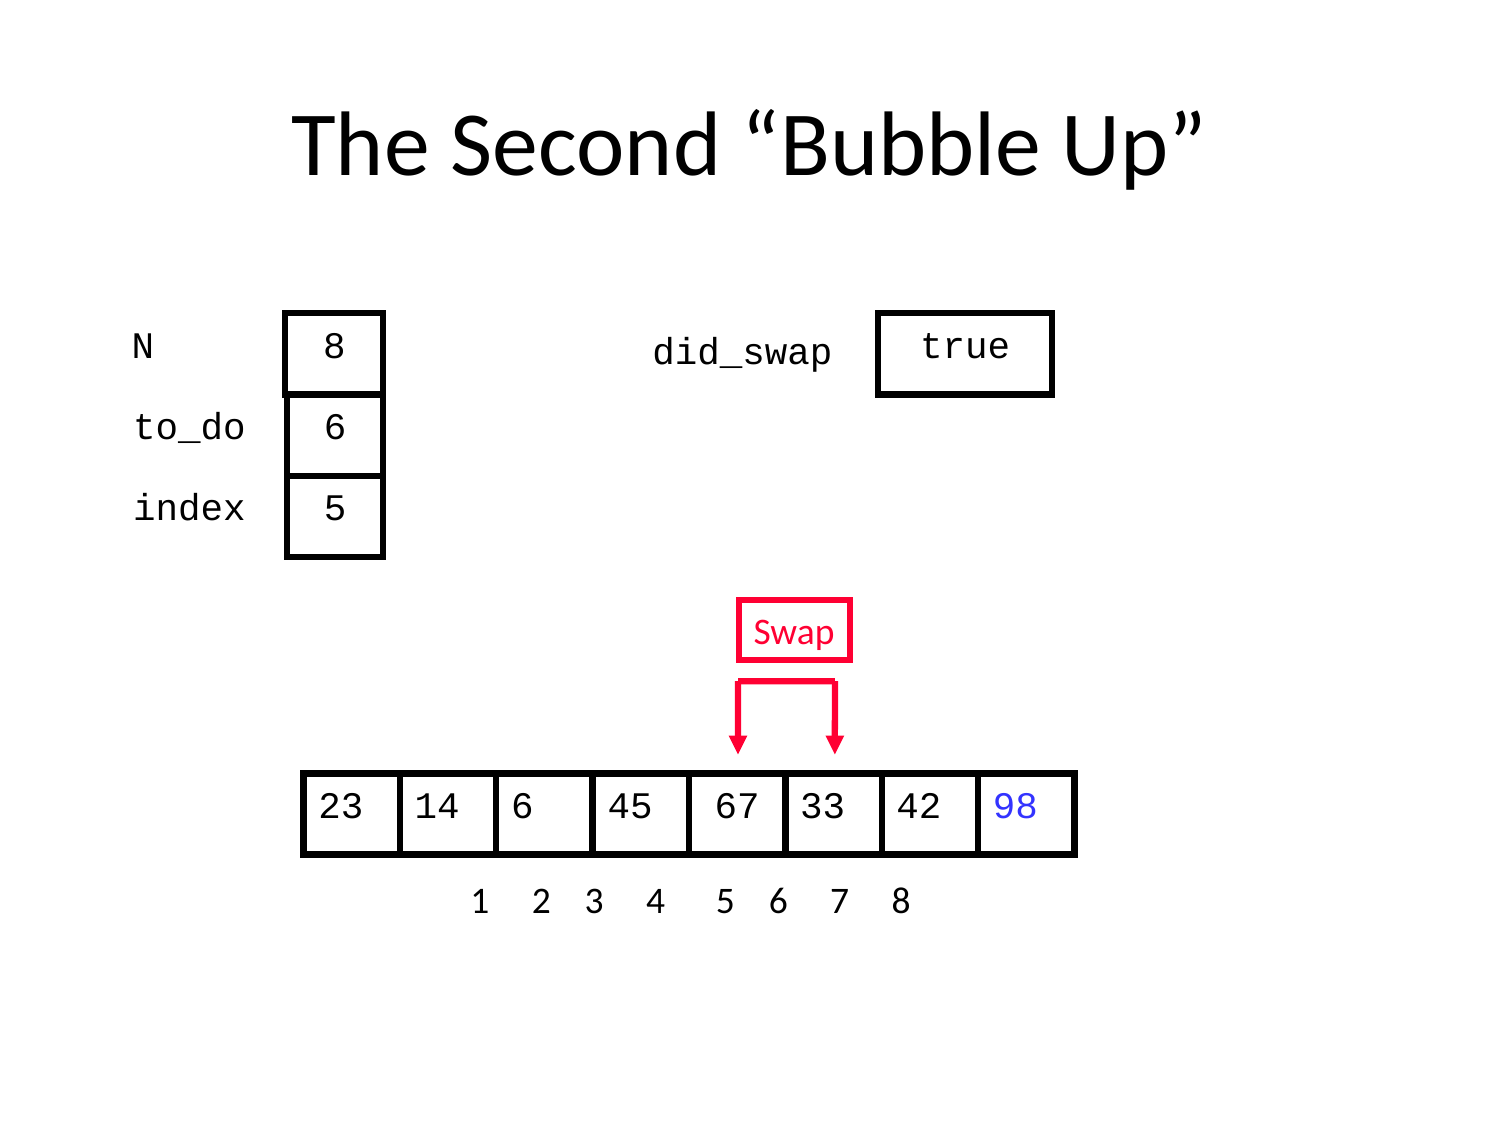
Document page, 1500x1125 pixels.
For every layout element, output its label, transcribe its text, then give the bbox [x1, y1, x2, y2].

text_box to_do [118, 394, 261, 455]
text_box 23 [303, 773, 400, 855]
text_box Swap [738, 599, 850, 660]
text_box N [116, 313, 260, 373]
text_box did_swap [637, 319, 877, 380]
text_box 1 2 3 4 5 6 7 8 [455, 868, 927, 928]
text_box 5 [286, 475, 384, 557]
text_box 6 [286, 395, 384, 475]
text_box 14 [400, 773, 497, 855]
title The Second “Bubble Up” [75, 45, 1425, 233]
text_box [737, 680, 836, 755]
text_box 42 [881, 773, 978, 855]
text_box true [877, 313, 1053, 395]
text_box 8 [285, 313, 384, 395]
text_box 6 [497, 773, 592, 855]
text_box 98 [978, 773, 1075, 855]
text_box index [118, 475, 261, 536]
text_box 33 [786, 773, 881, 855]
text_box 45 [592, 773, 688, 855]
text_box 67 [688, 773, 786, 855]
